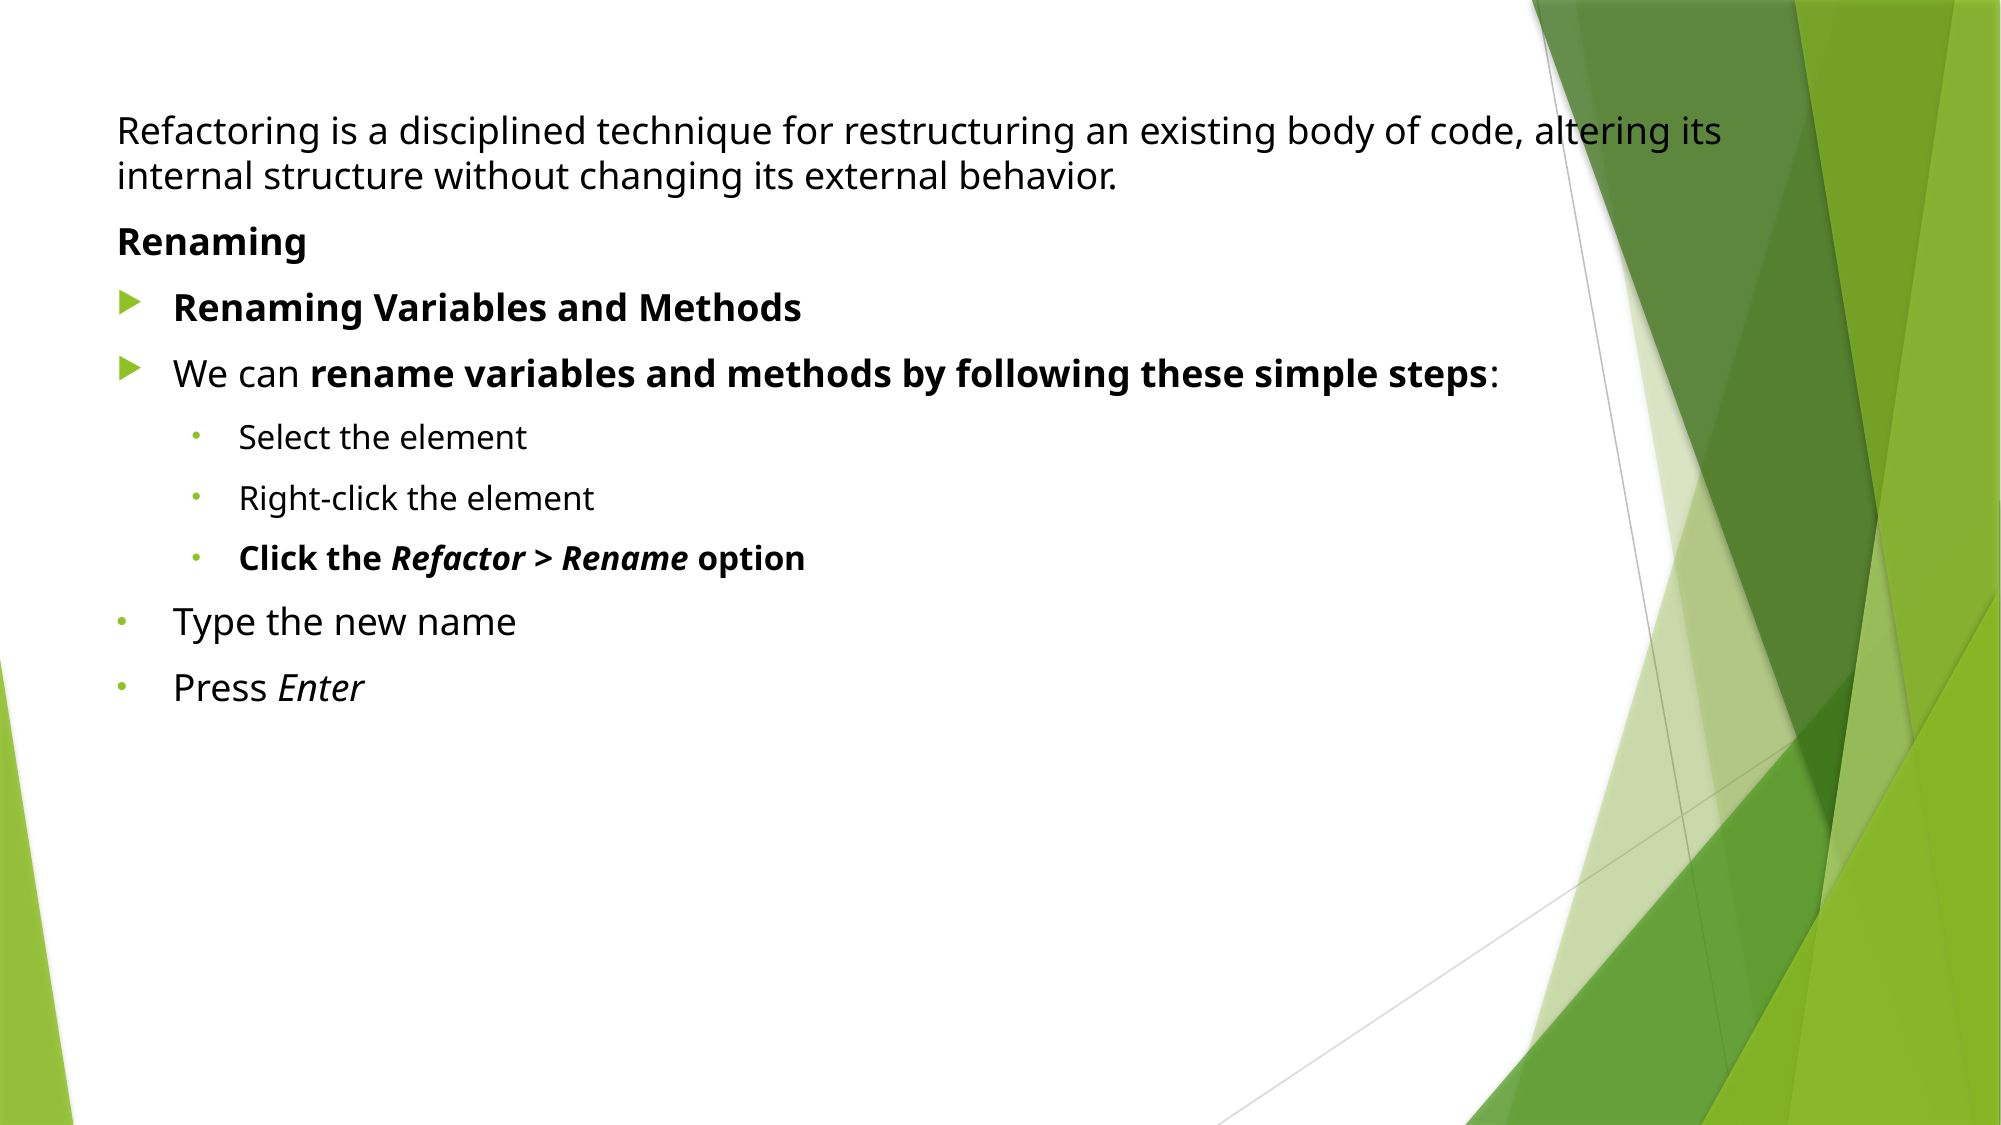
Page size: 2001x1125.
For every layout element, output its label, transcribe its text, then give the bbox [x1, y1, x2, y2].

list Refactoring is a disciplined technique for restructuring an existing body of code, altering its internal structure without changing its external behavior. Renaming Renaming Variables and Methods We can rename variables and methods by following these simple steps: Select the element Right-click the element Click the Refactor > Rename option Type the new name Press Enter [101, 99, 1863, 1014]
